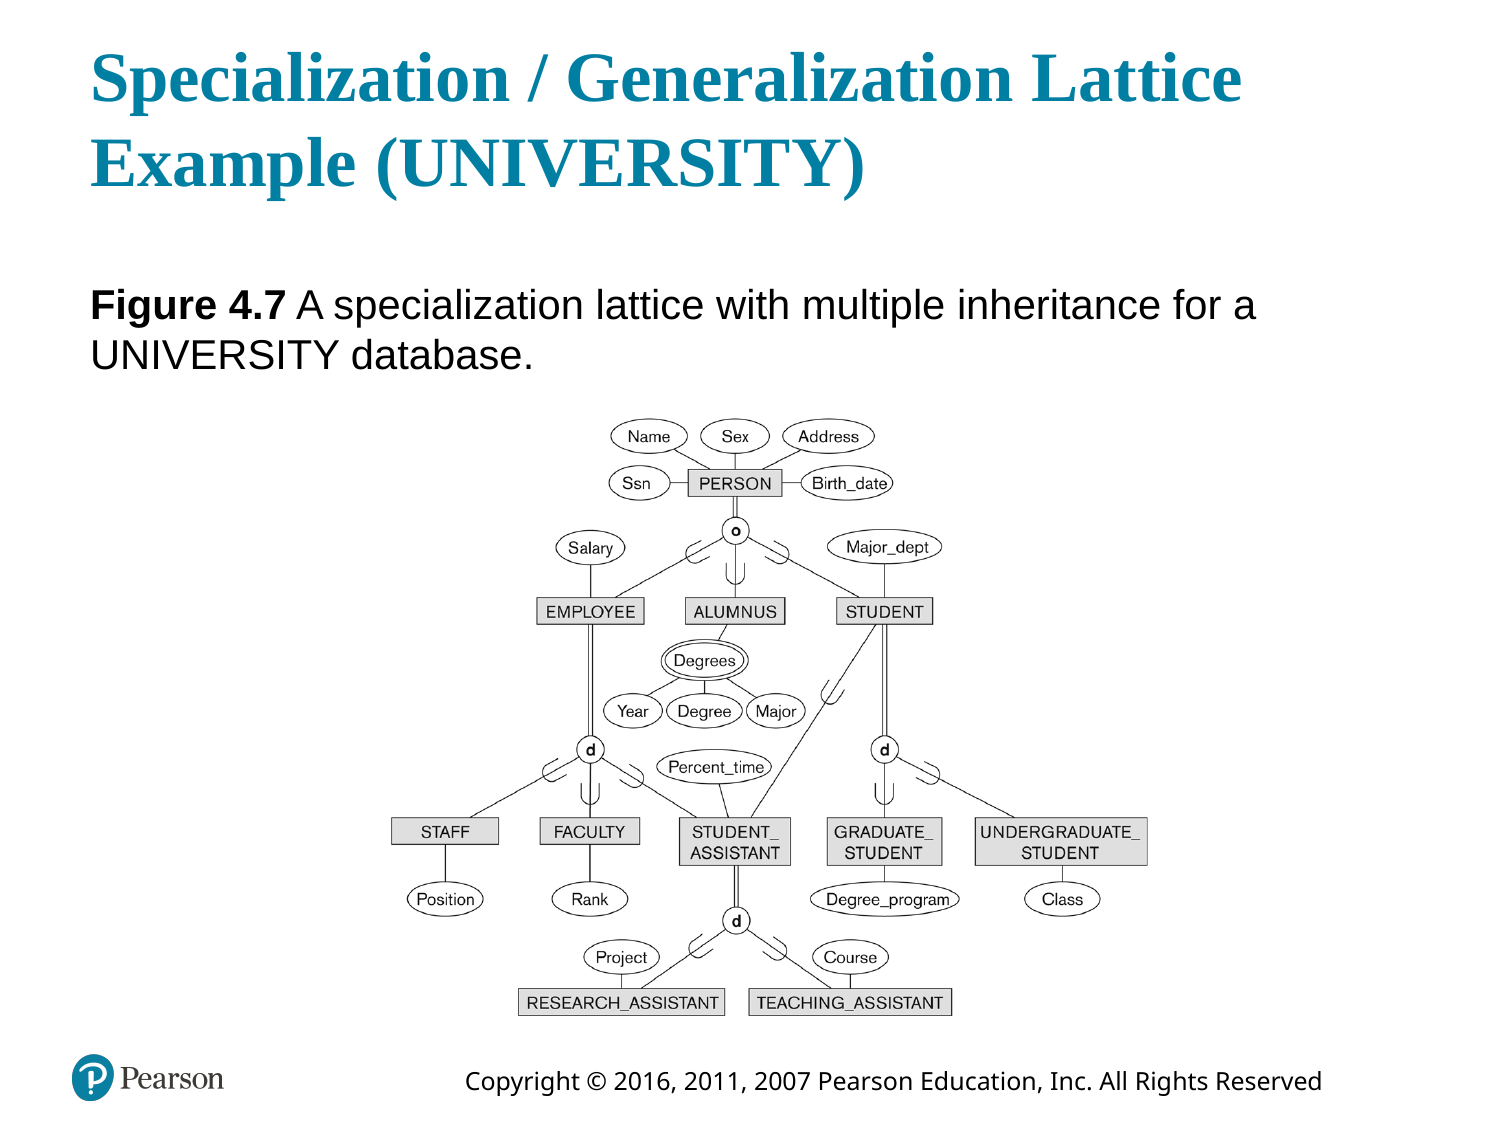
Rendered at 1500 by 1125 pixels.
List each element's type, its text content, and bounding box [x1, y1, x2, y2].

picture [72, 1087, 83, 1101]
picture [72, 1054, 88, 1070]
picture [98, 1054, 224, 1101]
title Specialization / Generalization Lattice Example (UNIVERSITY) [75, 35, 1425, 216]
list Figure 4.7 A specialization lattice with multiple inheritance for a UNIVERSITY database. [75, 262, 1425, 371]
picture [351, 417, 1148, 1033]
picture [80, 1063, 106, 1088]
